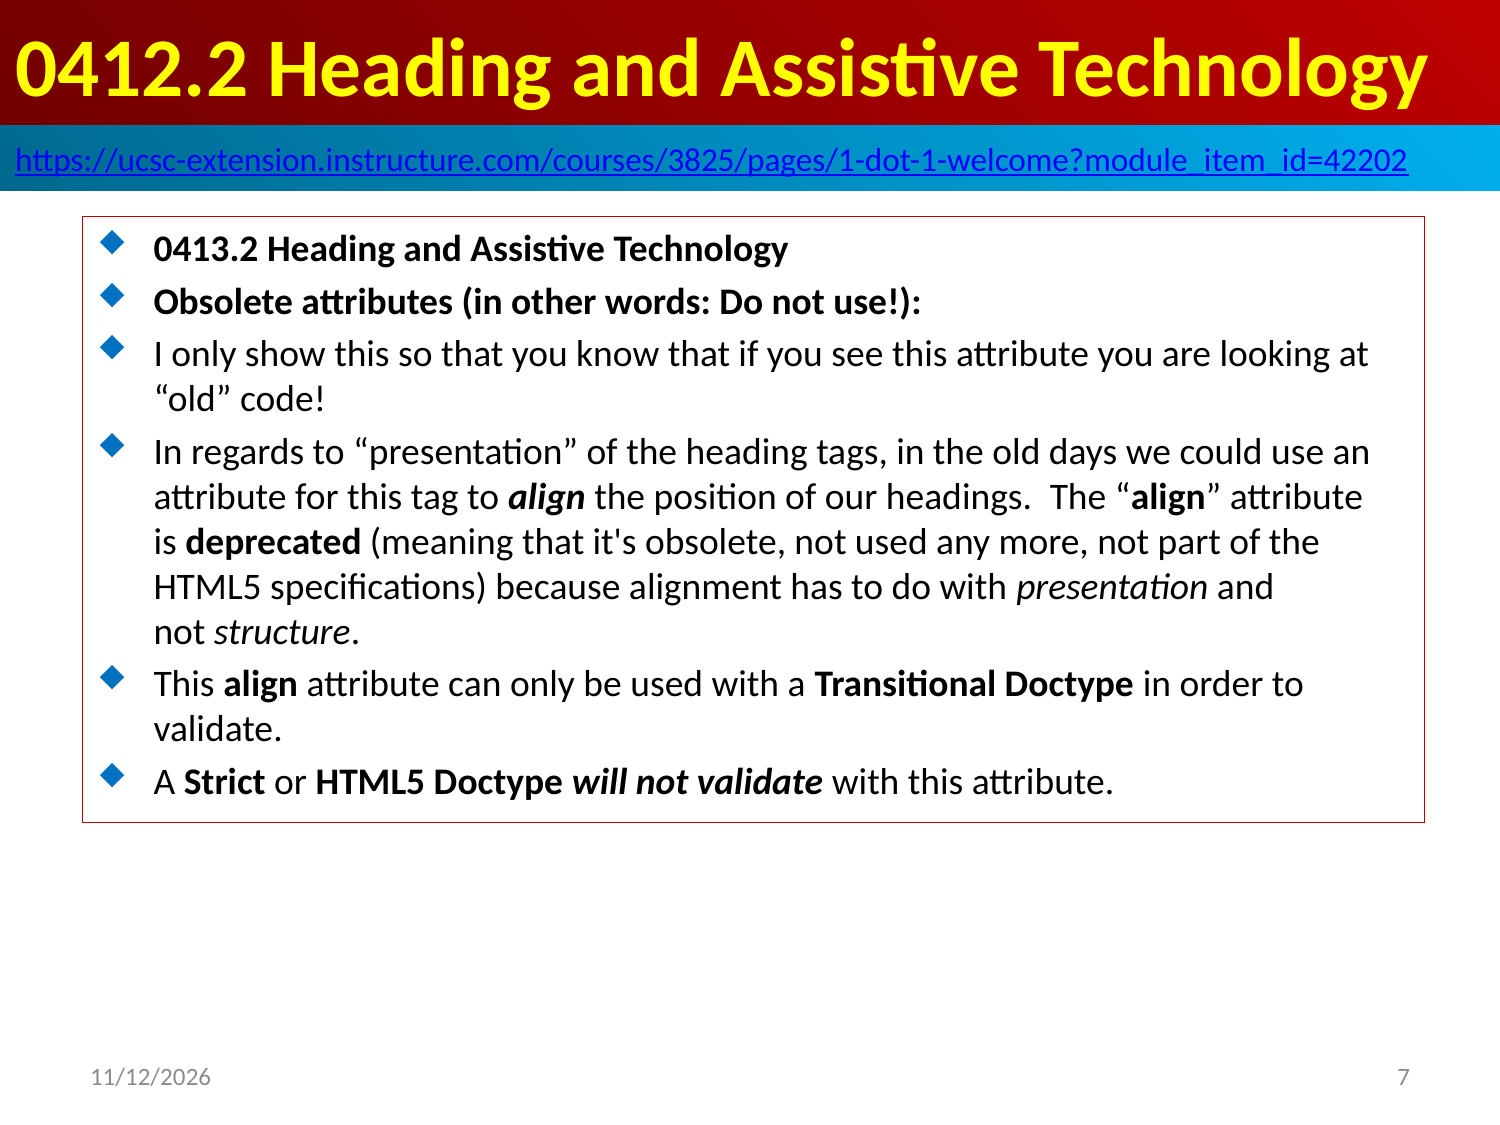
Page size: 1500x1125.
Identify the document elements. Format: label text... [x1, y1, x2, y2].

title 0412.2 Heading and Assistive Technology [0, 0, 1500, 125]
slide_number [75, 1042, 425, 1109]
subtitle 0413.2 Heading and Assistive Technology Obsolete attributes (in other words: Do not use!): I only show this so that you know that if you see this attribute you are looking at “old” code! In regards to “presentation” of the heading tags, in the old days we could use an attribute for this tag to align the position of our headings. The “align” attribute is deprecated (meaning that it's obsolete, not used any more, not part of the HTML5 specifications) because alignment has to do with presentation and not structure. This align attribute can only be used with a Transitional Doctype in order to validate. A Strict or HTML5 Doctype will not validate with this attribute. [82, 216, 1425, 823]
slide_number 7 [1074, 1042, 1425, 1109]
text_box https://ucsc-extension.instructure.com/courses/3825/pages/1-dot-1-welcome?module_item_id=42202 [0, 125, 1500, 191]
